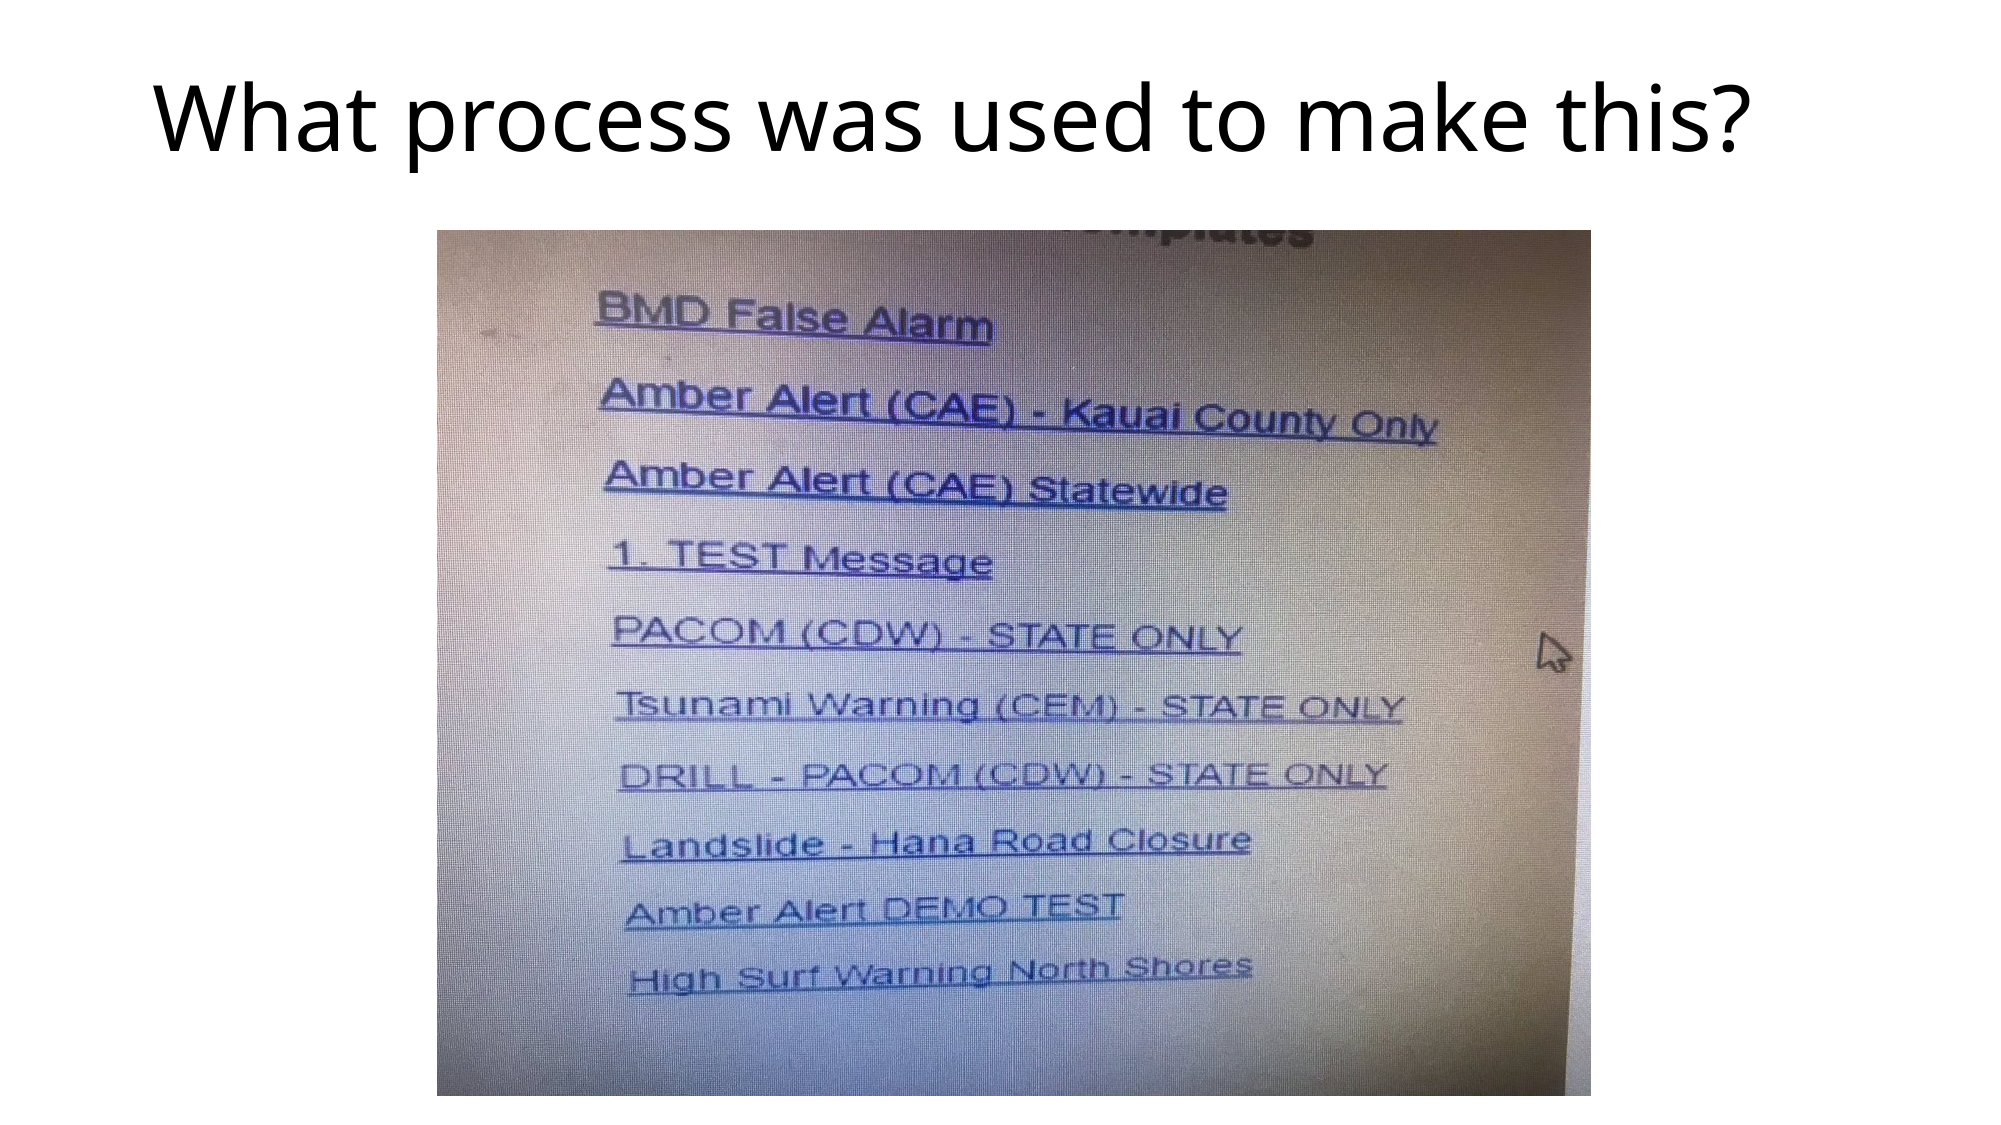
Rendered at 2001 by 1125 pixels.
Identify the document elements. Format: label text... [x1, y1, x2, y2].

title What process was used to make this? [137, 12, 1863, 231]
picture [437, 230, 1591, 1096]
